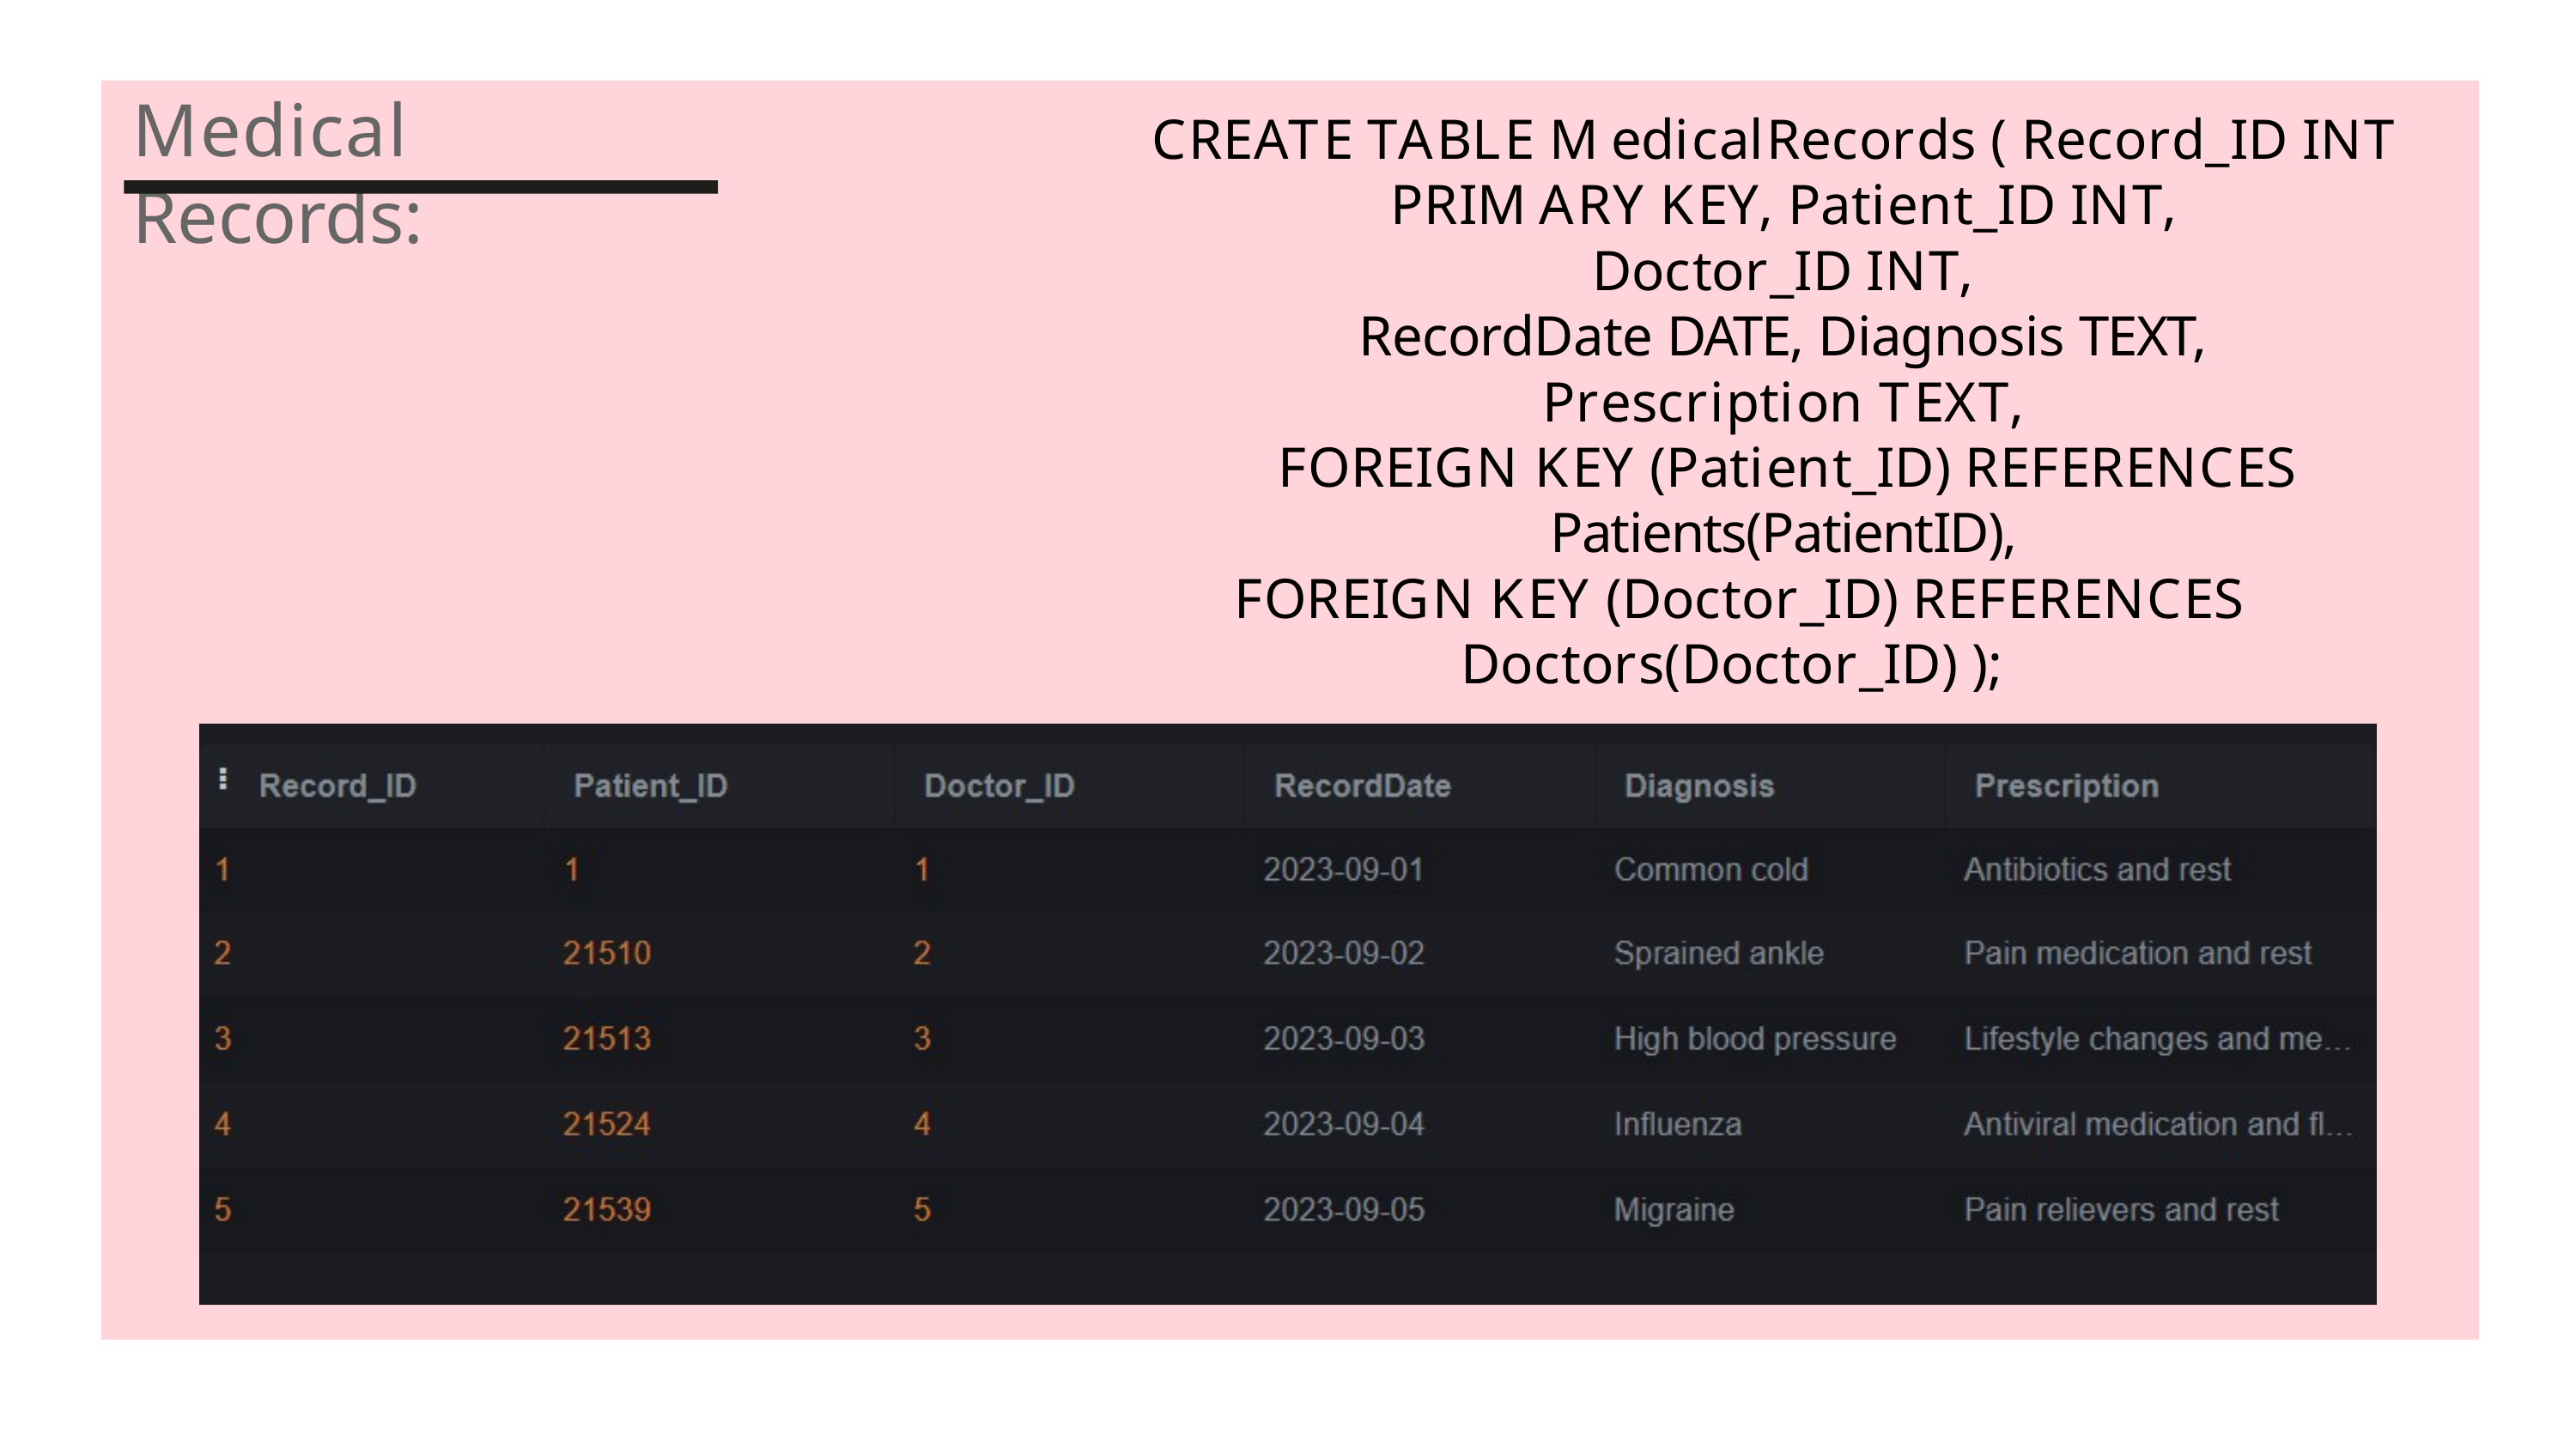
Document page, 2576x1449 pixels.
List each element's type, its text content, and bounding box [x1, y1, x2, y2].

title Medical Records: [131, 82, 704, 178]
text_box CREATE TABLE MedicalRecords ( Record_ID INT PRIMARY KEY, Patient_ID INT, Doctor_ID INT, RecordDate DATE, Diagnosis TEXT, Prescription TEXT, FOREIGN KEY (Patient_ID) REFERENCES Patients(PatientID), FOREIGN KEY (Doctor_ID) REFERENCES Doctors(Doctor_ID) ); [1130, 102, 2437, 695]
text_box [101, 80, 2479, 1340]
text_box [124, 179, 2378, 1306]
